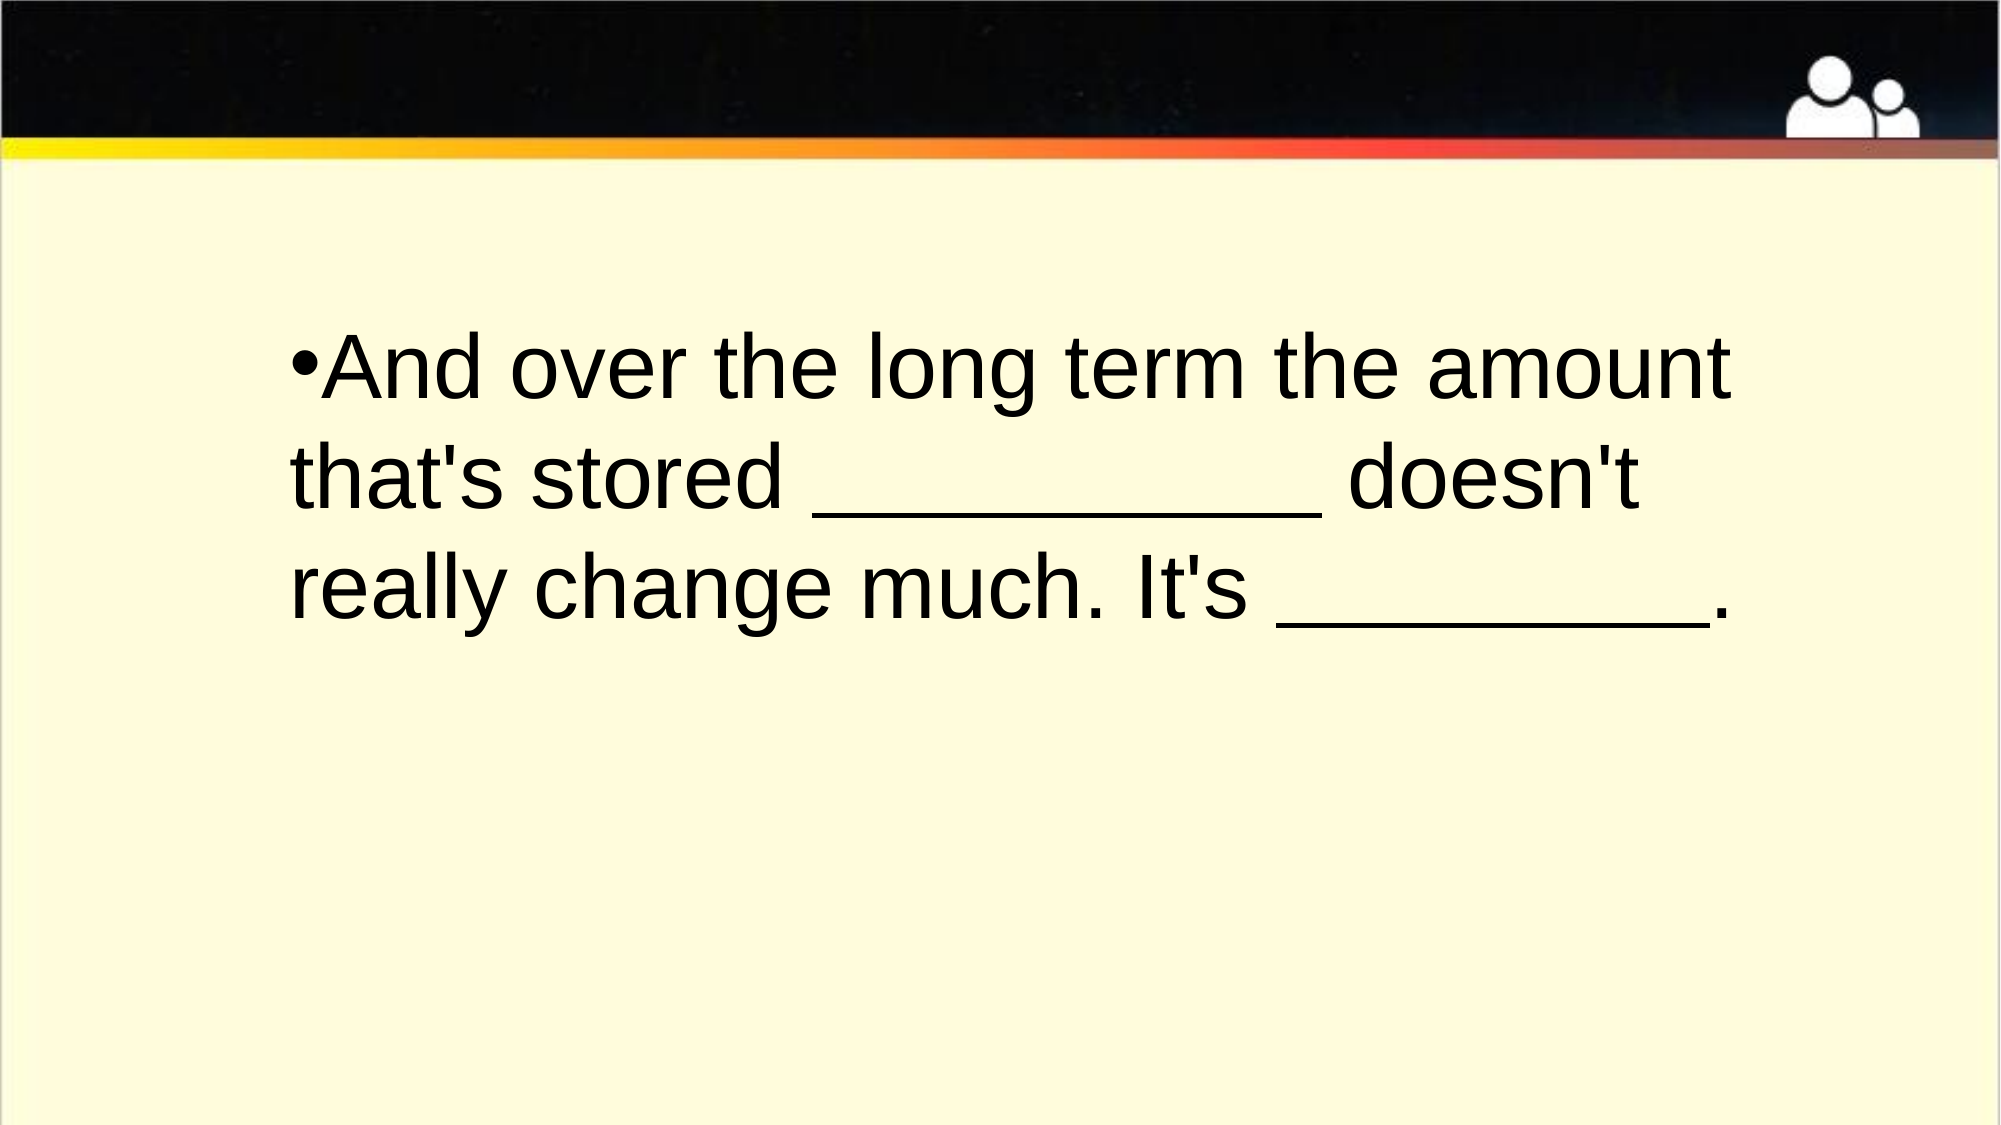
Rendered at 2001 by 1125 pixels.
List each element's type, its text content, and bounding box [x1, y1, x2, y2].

list And over the long term the amount that's stored doesn't really change much. It's . [210, 299, 1863, 1014]
picture [0, 0, 2001, 1125]
